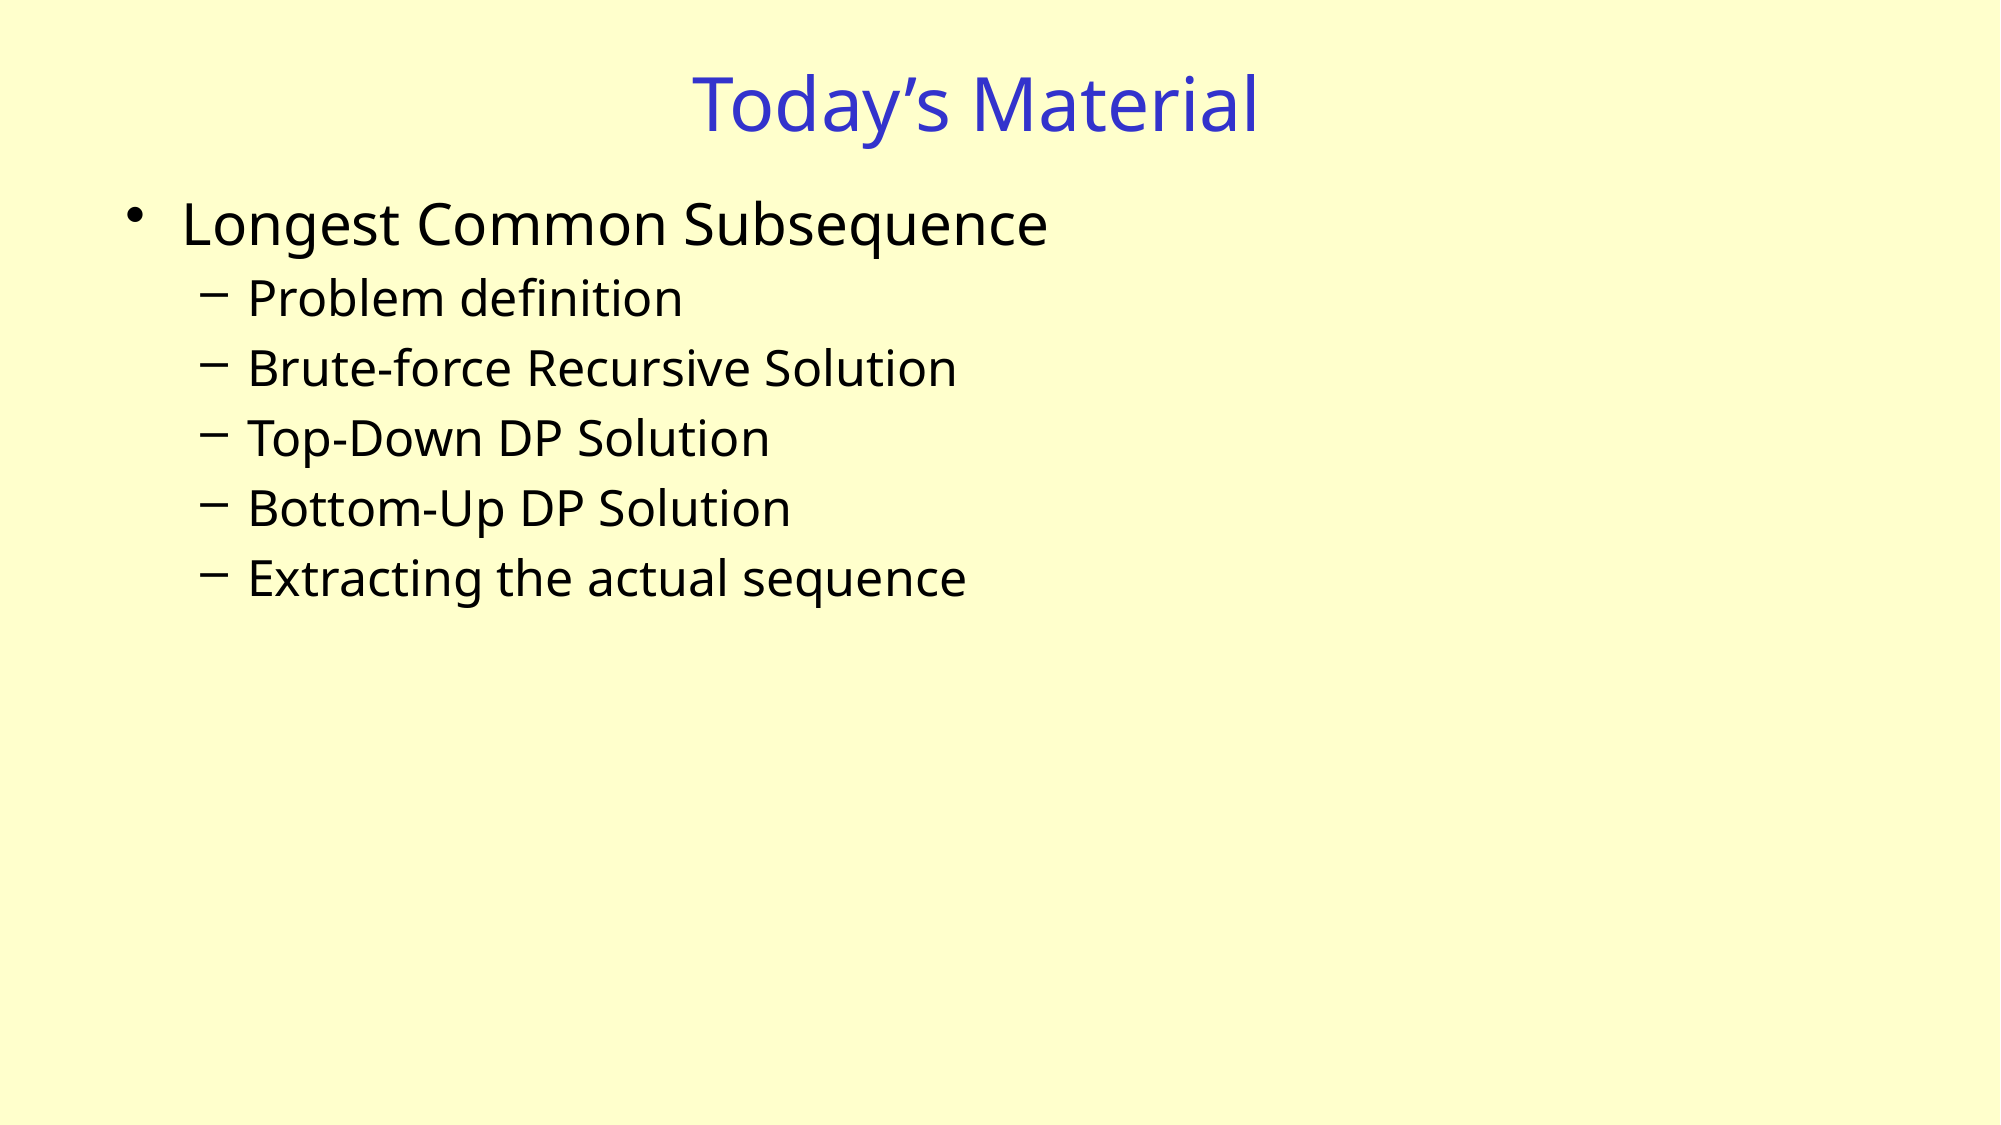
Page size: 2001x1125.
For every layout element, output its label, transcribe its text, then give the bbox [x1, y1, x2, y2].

list Longest Common Subsequence Problem definition Brute-force Recursive Solution Top-Down DP Solution Bottom-Up DP Solution Extracting the actual sequence [110, 179, 1919, 1030]
title Today’s Material [305, 38, 1650, 166]
